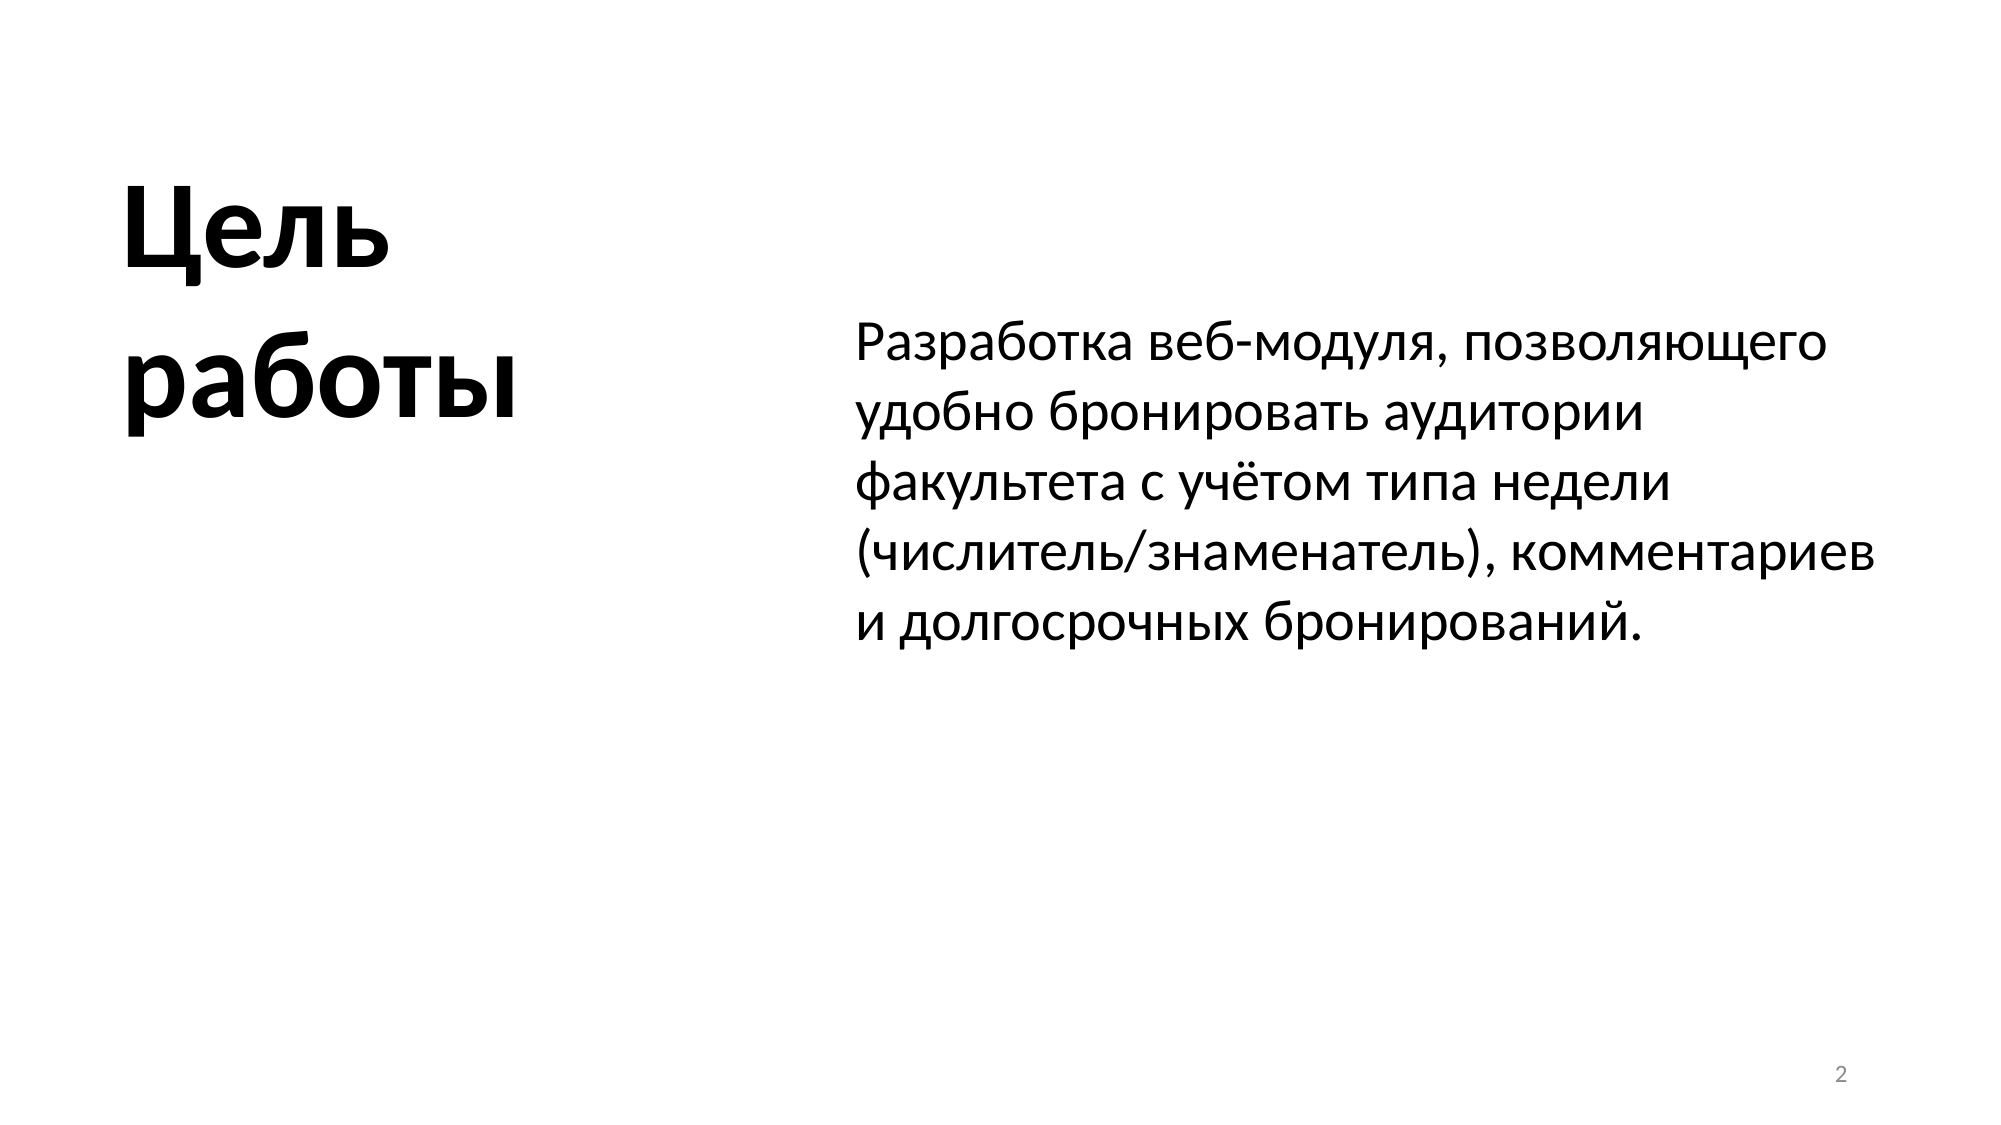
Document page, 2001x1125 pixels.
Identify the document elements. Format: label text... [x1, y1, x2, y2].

text_box Разработка веб-модуля, позволяющего удобно бронировать аудитории факультета с учётом типа недели (числитель/знаменатель), комментариев и долгосрочных бронирований. [840, 294, 1894, 660]
slide_number 2 [1412, 1042, 1863, 1103]
text_box Цель работы [106, 135, 765, 451]
